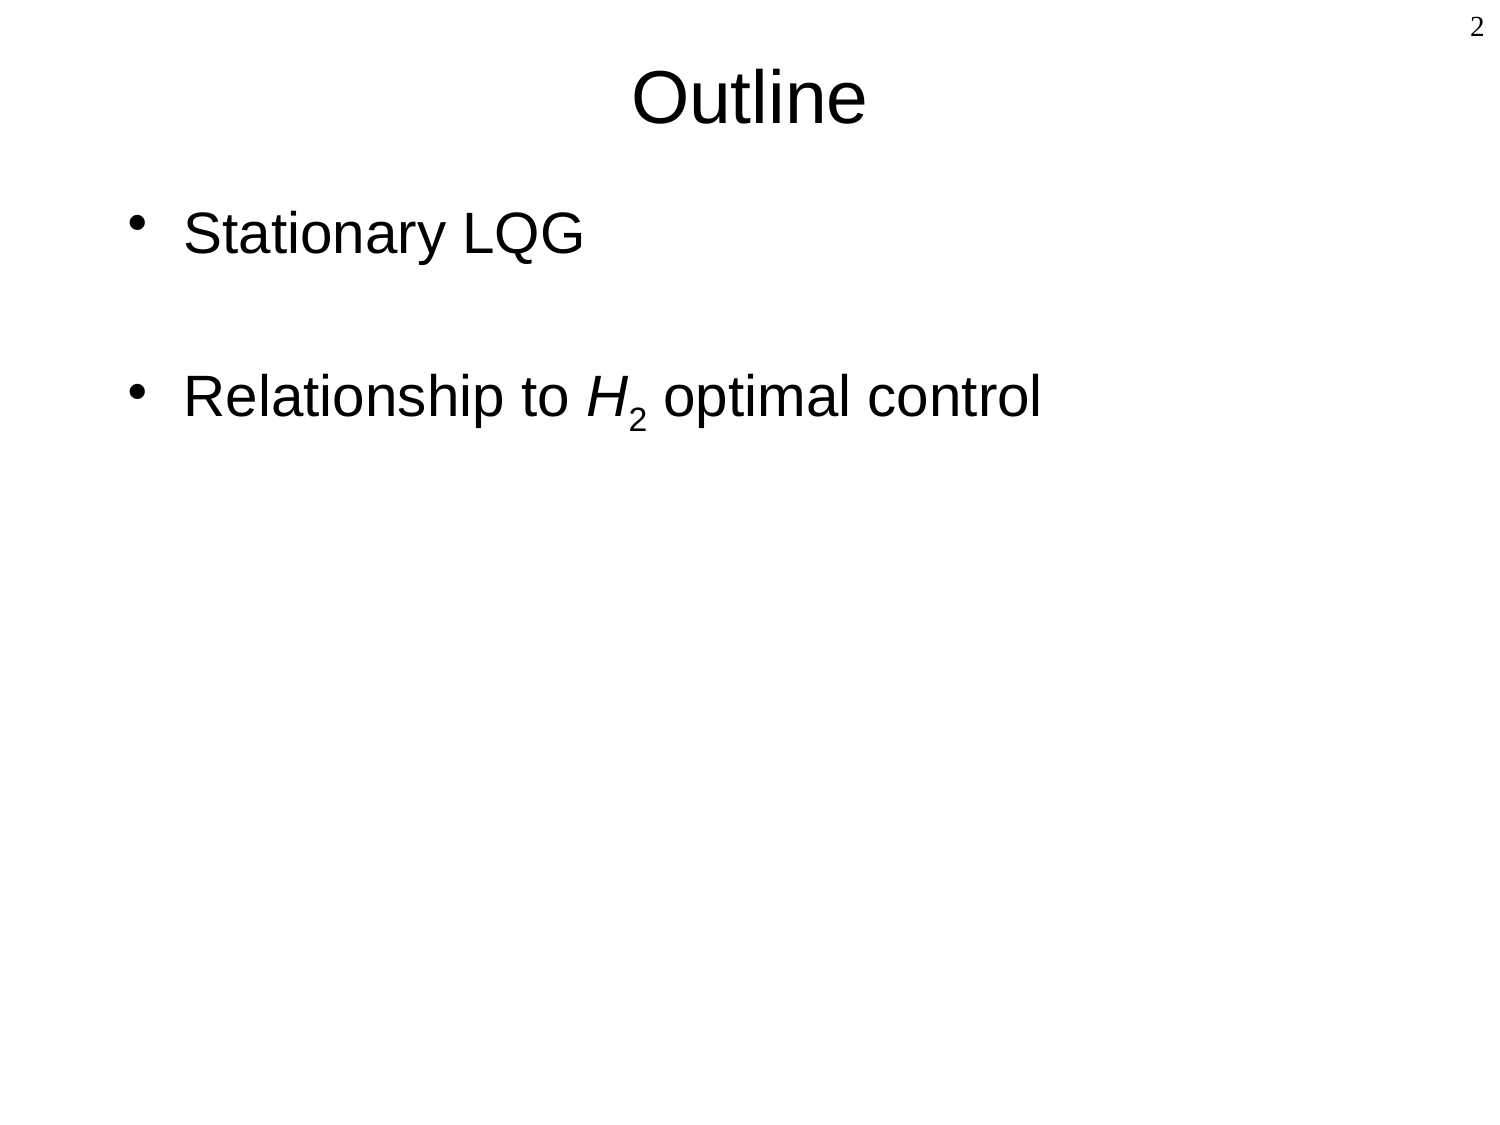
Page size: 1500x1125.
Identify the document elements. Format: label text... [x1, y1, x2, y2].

title Outline [112, 0, 1388, 187]
slide_number 2 [1388, 0, 1500, 76]
list Stationary LQG Relationship to H2 optimal control [112, 187, 1388, 1026]
